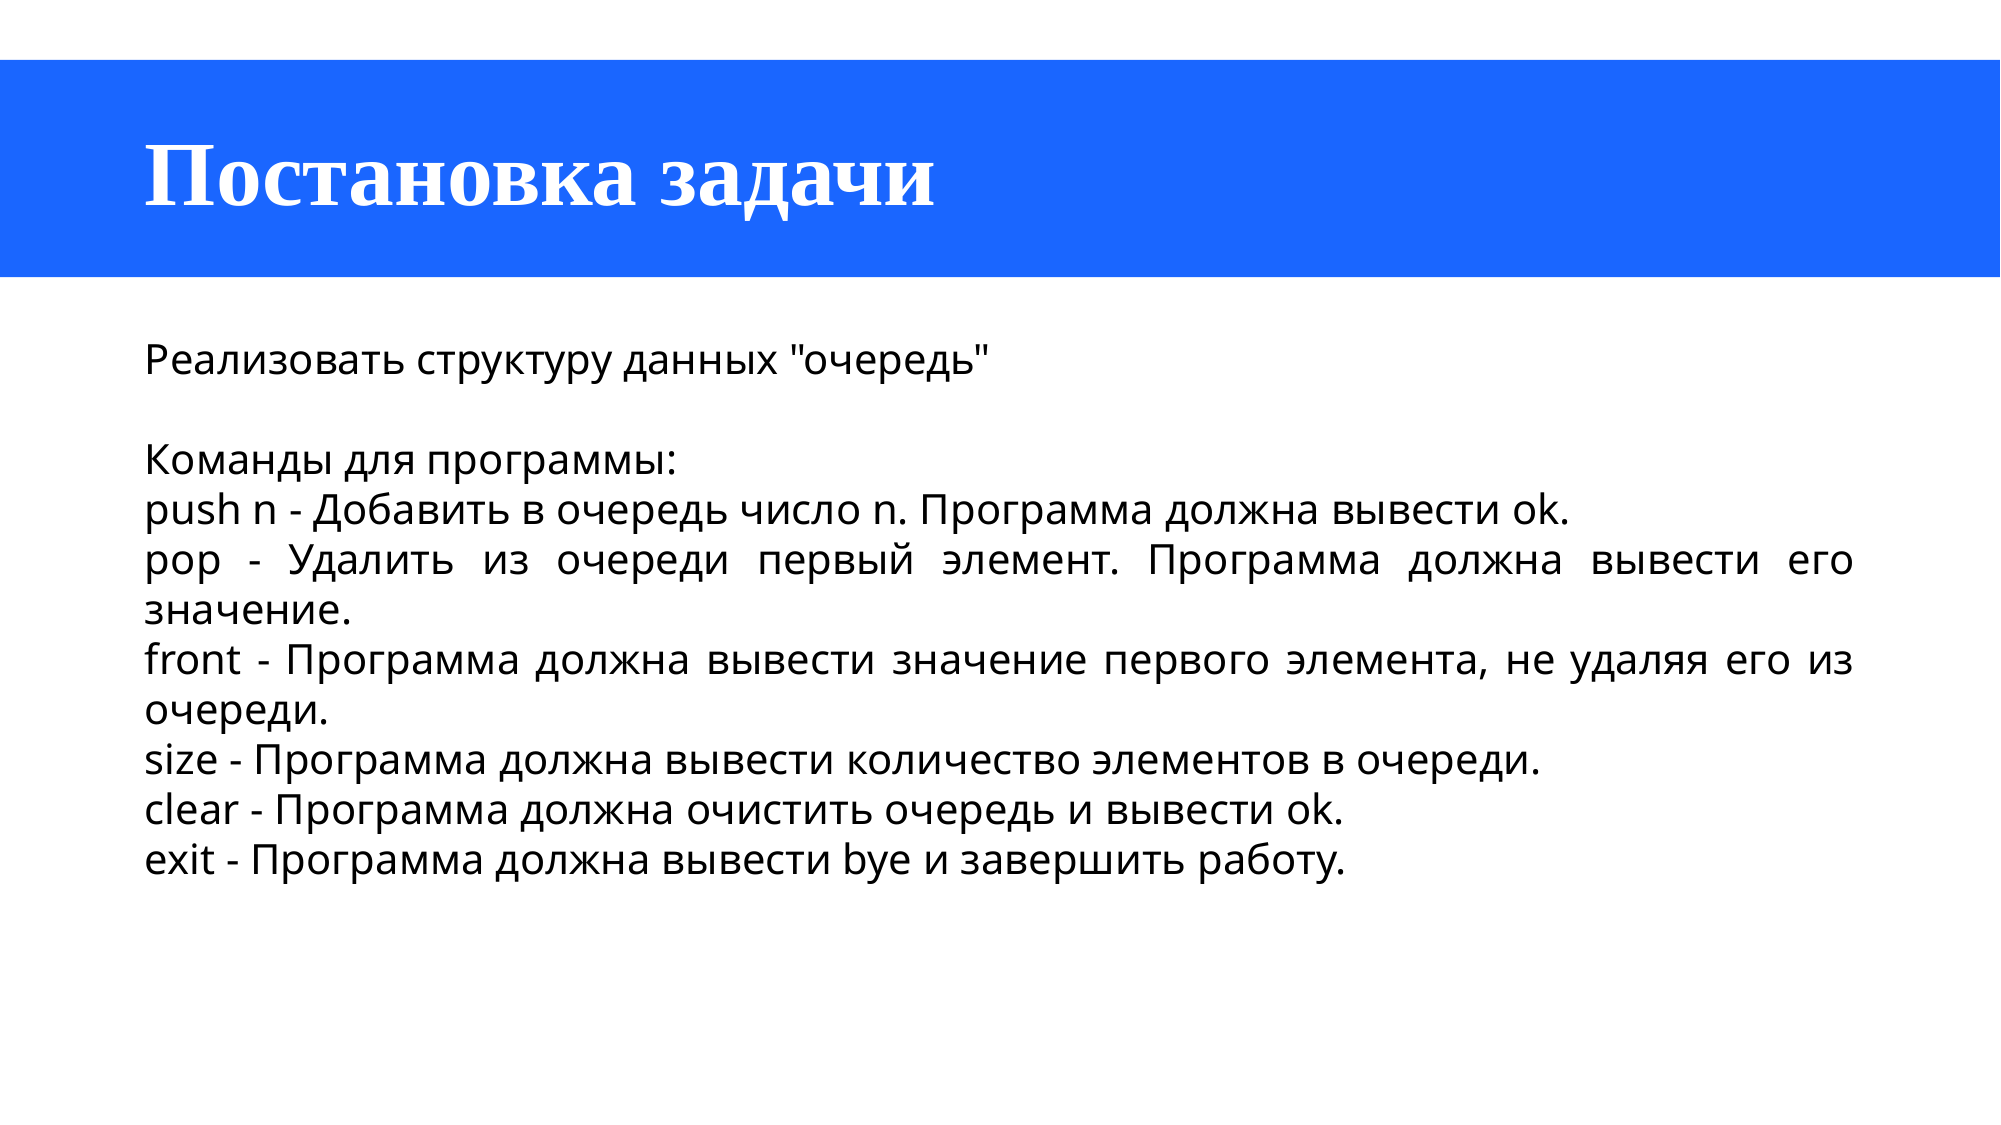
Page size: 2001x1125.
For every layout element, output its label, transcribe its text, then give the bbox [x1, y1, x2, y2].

title Постановка задачи [136, 59, 1863, 278]
list Реализовать структуру данных "очередь" Команды для программы: push n - Добавить в очередь число n. Программа должна вывести ok. pop - Удалить из очереди первый элемент. Программа должна вывести его значение. front - Программа должна вывести значение первого элемента, не удаляя его из очереди. size - Программа должна вывести количество элементов в очереди. clear - Программа должна очистить очередь и вывести ok. exit - Программа должна вывести bye и завершить работу. [136, 324, 1863, 999]
